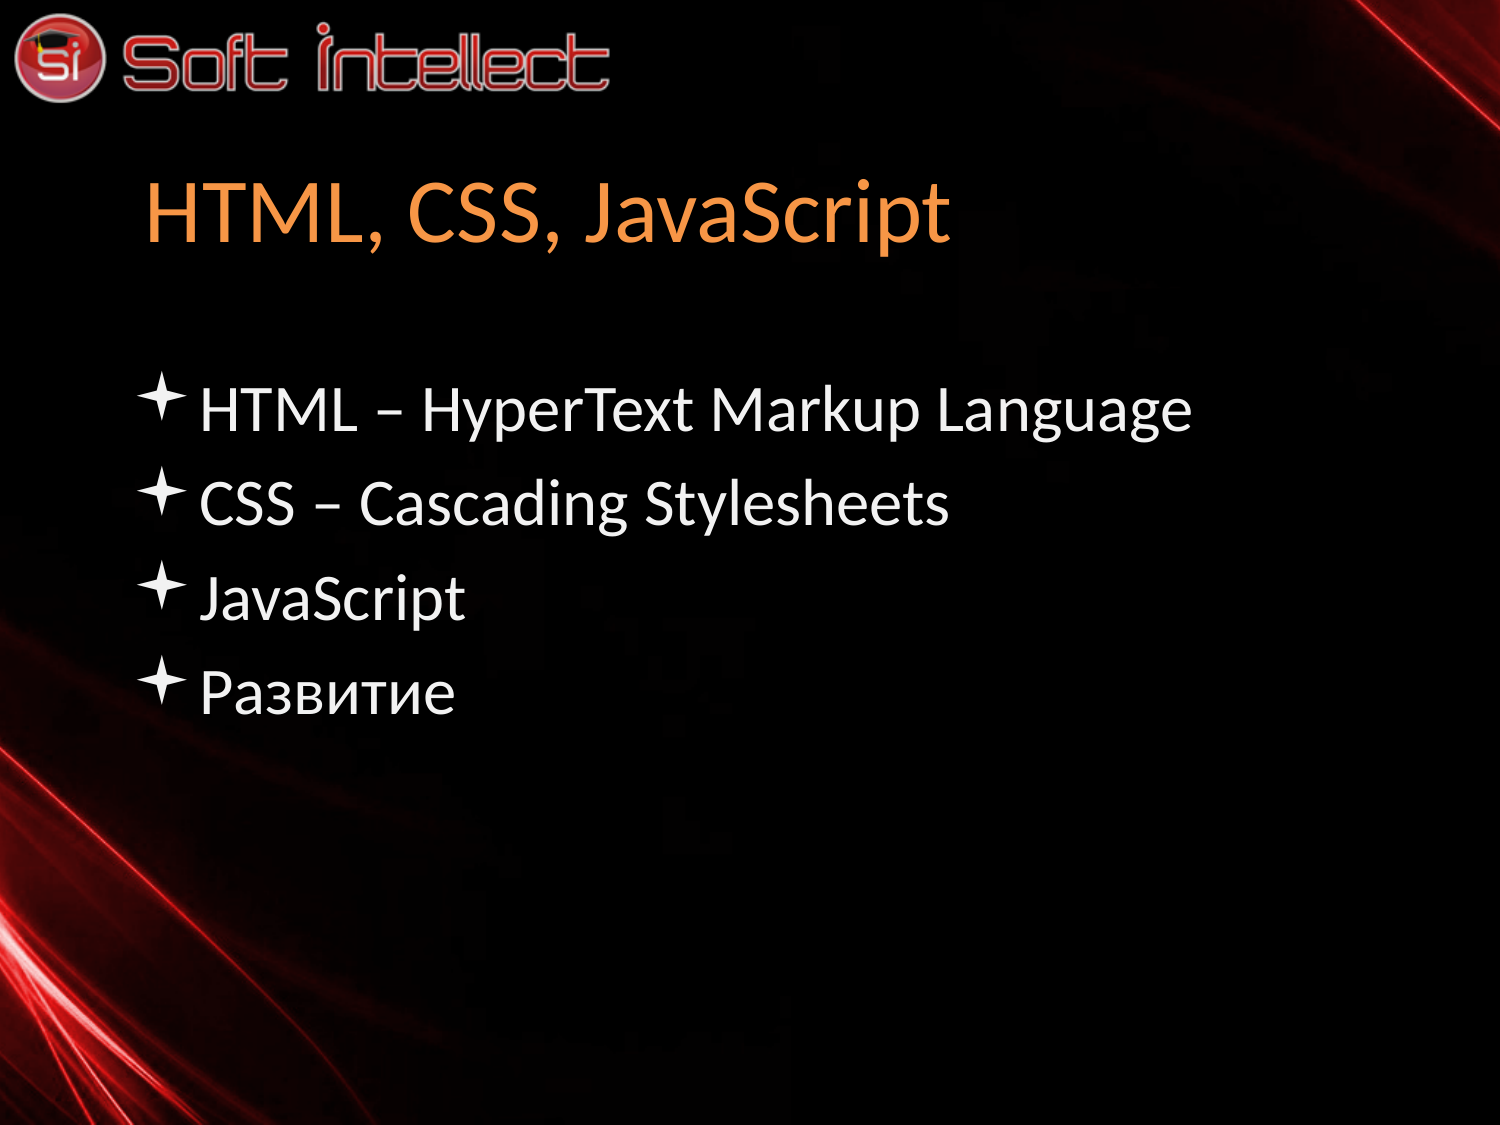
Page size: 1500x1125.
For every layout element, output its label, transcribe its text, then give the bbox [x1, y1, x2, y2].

title HTML, CSS, JavaScript [136, 111, 1488, 301]
picture [0, 0, 1500, 1125]
list HTML – HyperText Markup Language CSS – Cascading Stylesheets JavaScript Развитие [124, 261, 1414, 1006]
